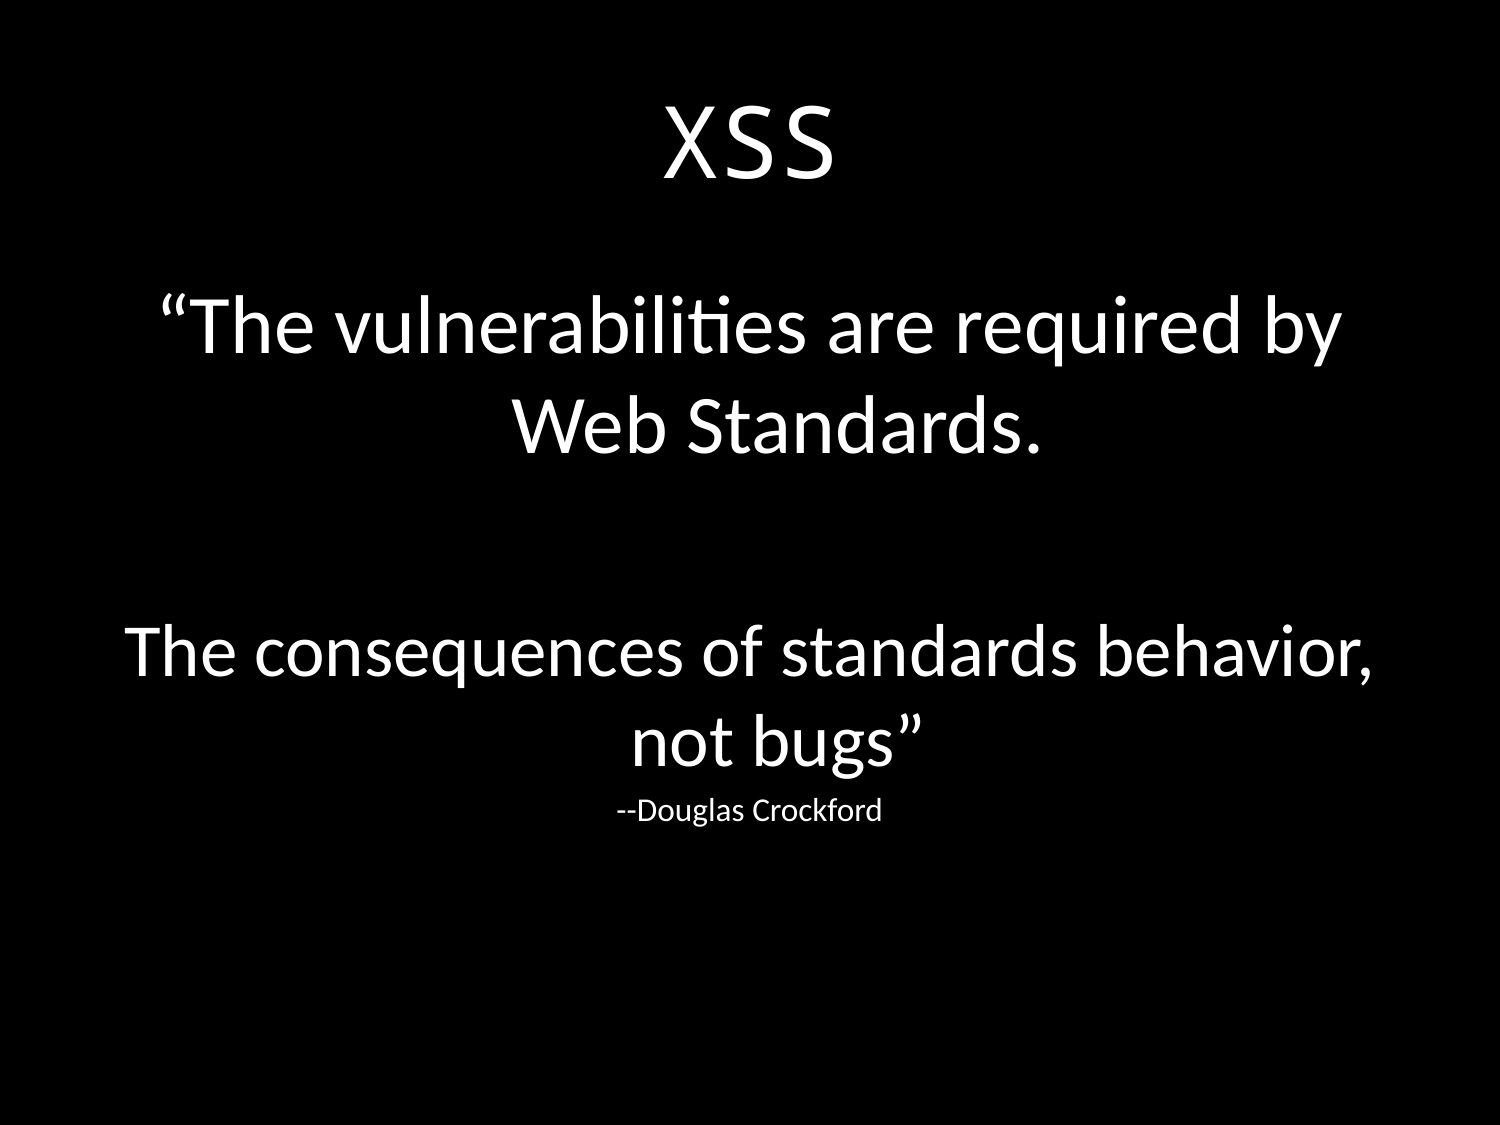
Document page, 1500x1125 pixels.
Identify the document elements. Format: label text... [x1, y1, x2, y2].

title XSS [75, 45, 1425, 233]
list “The vulnerabilities are required by Web Standards. The consequences of standards behavior, not bugs” --Douglas Crockford [75, 262, 1425, 1005]
